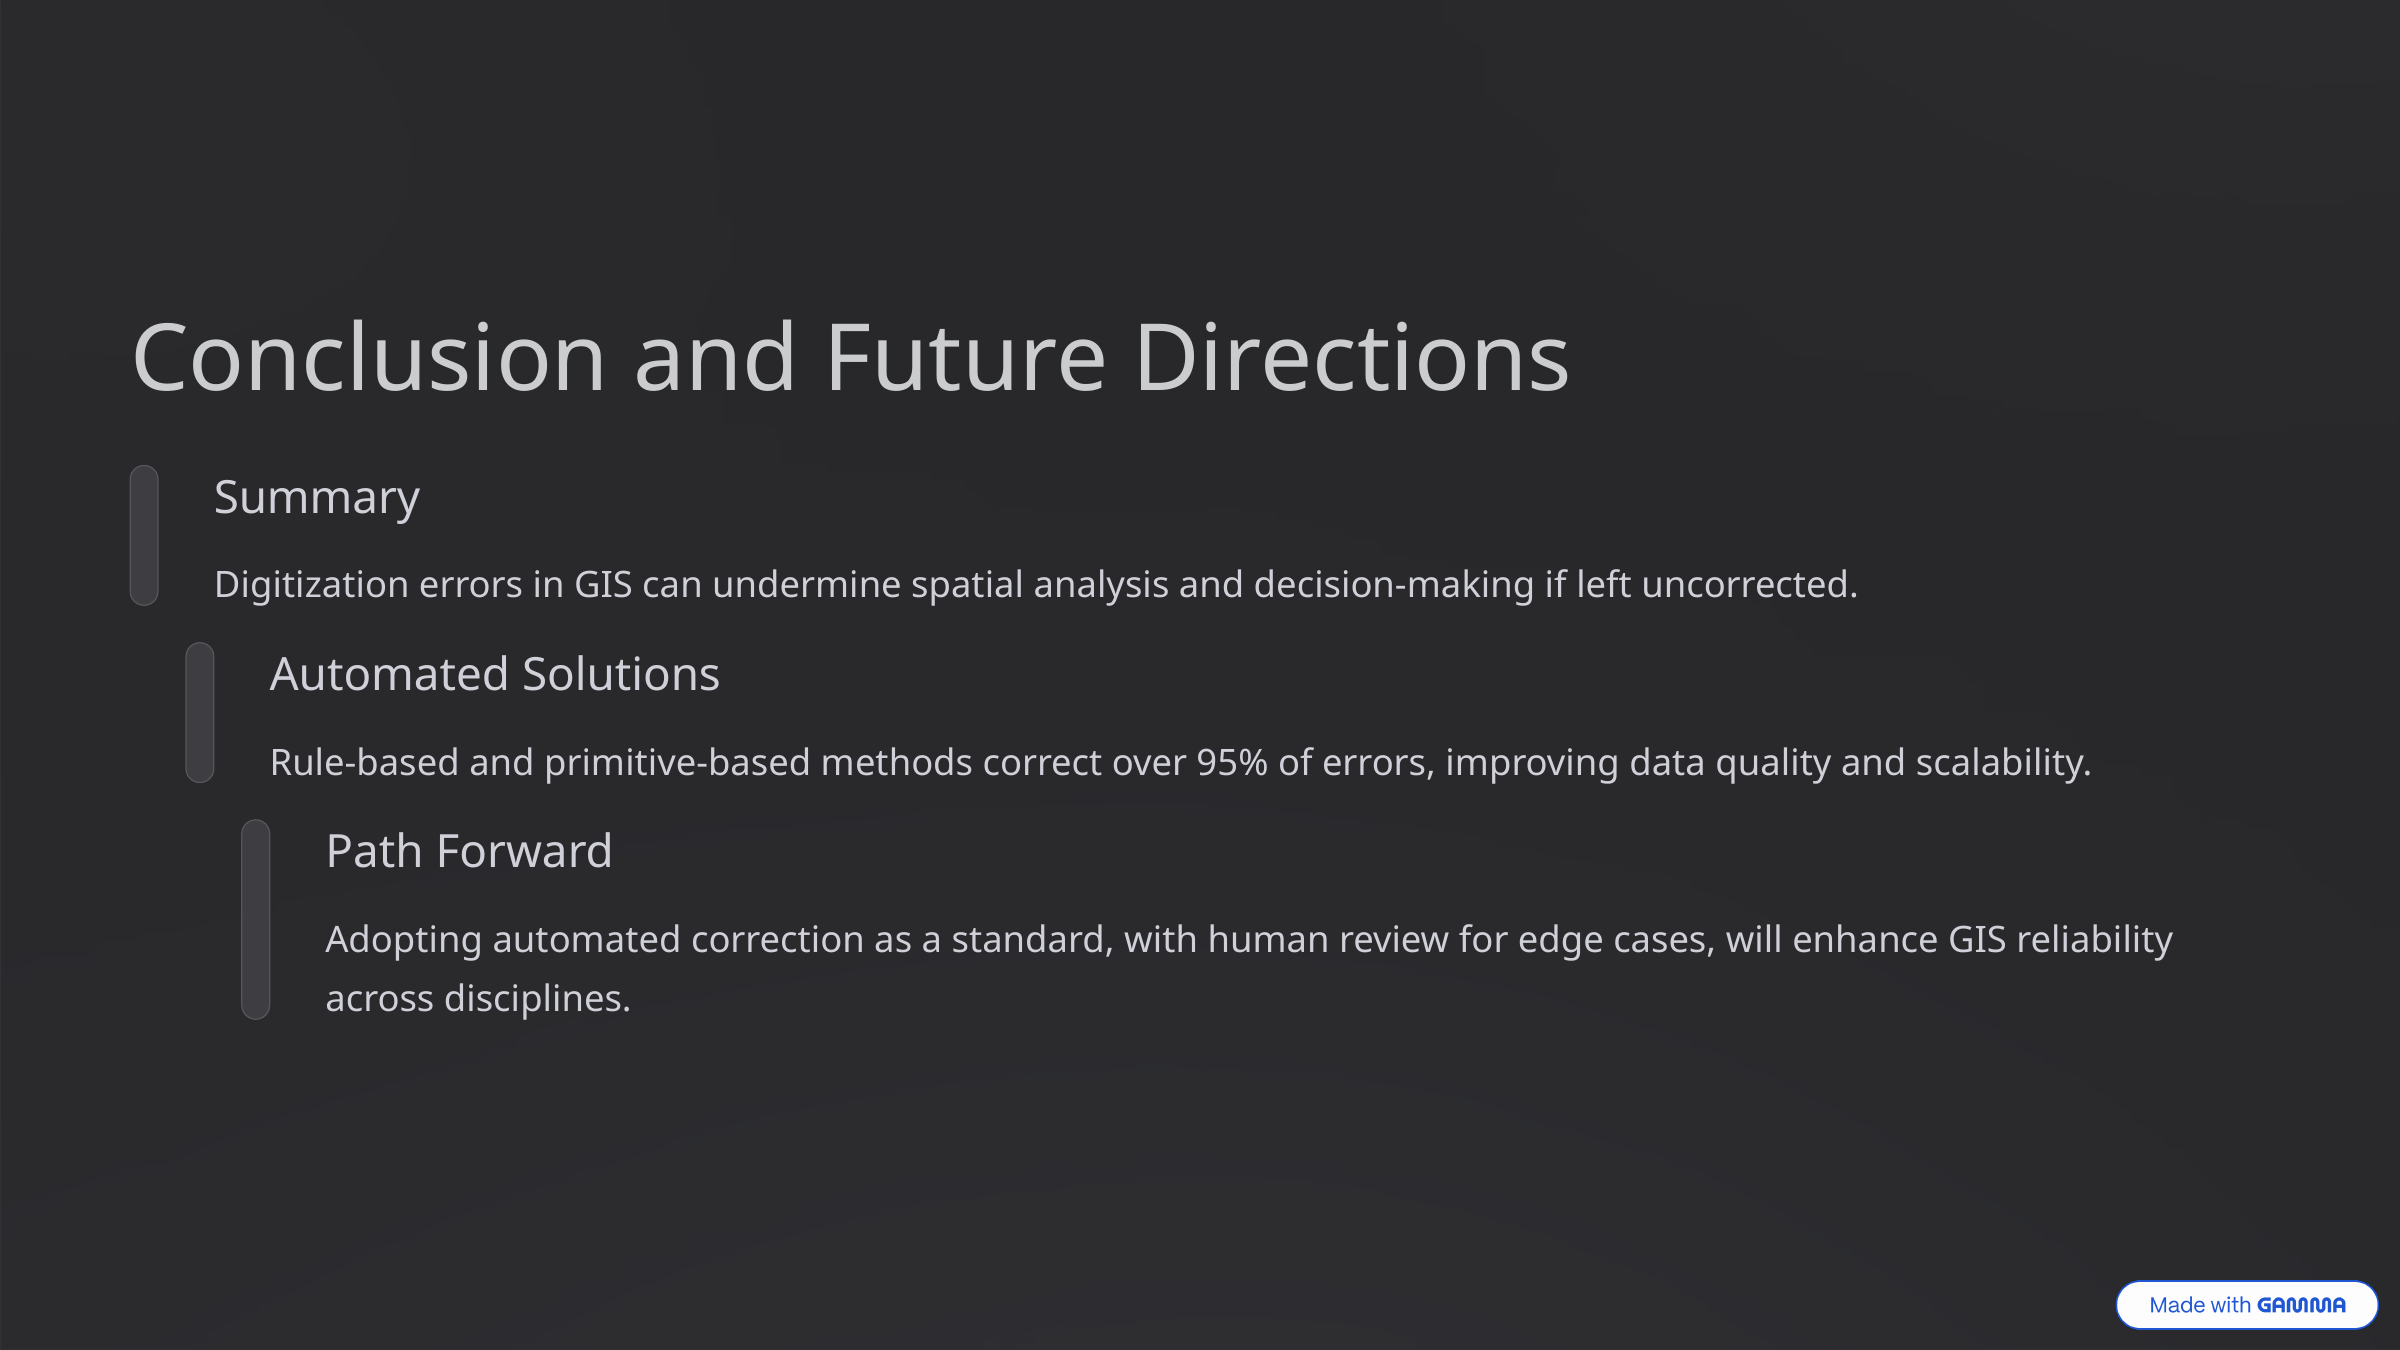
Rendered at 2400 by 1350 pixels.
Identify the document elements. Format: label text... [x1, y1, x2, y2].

text_box Automated Solutions [269, 642, 735, 701]
text_box Path Forward [325, 819, 791, 878]
text_box Digitization errors in GIS can undermine spatial analysis and decision-making if left uncorrected. [213, 545, 2270, 606]
text_box Adopting automated correction as a standard, with human review for edge cases, will enhance GIS reliability across disciplines. [325, 900, 2270, 1020]
text_box Summary [213, 465, 679, 524]
text_box Rule-based and primitive-based methods correct over 95% of errors, improving data quality and scalability. [269, 723, 2270, 783]
text_box [130, 465, 159, 606]
picture [2106, 1271, 2389, 1339]
text_box Conclusion and Future Directions [130, 293, 1589, 410]
text_box [241, 819, 270, 1020]
text_box [185, 642, 214, 783]
